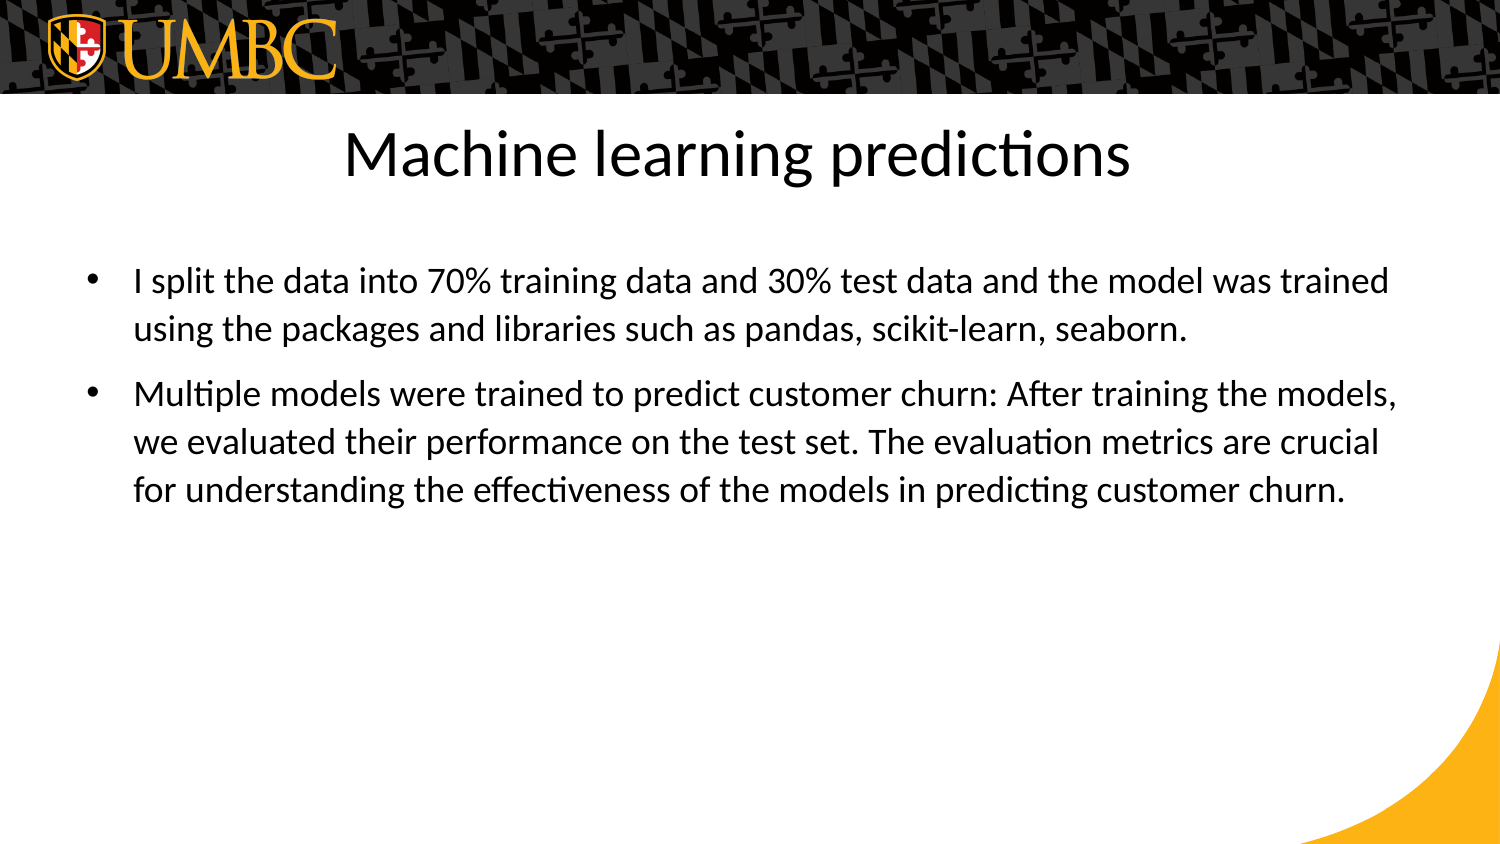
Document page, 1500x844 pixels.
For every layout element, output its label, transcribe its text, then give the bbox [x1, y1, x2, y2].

picture [0, 0, 1500, 94]
picture [1299, 639, 1500, 844]
text_box I split the data into 70% training data and 30% test data and the model was trained using the packages and libraries such as pandas, scikit-learn, seaborn. Multiple models were trained to predict customer churn: After training the models, we evaluated their performance on the test set. The evaluation metrics are crucial for understanding the effectiveness of the models in predicting customer churn. [71, 245, 1429, 580]
text_box Machine learning predictions [328, 102, 1148, 198]
